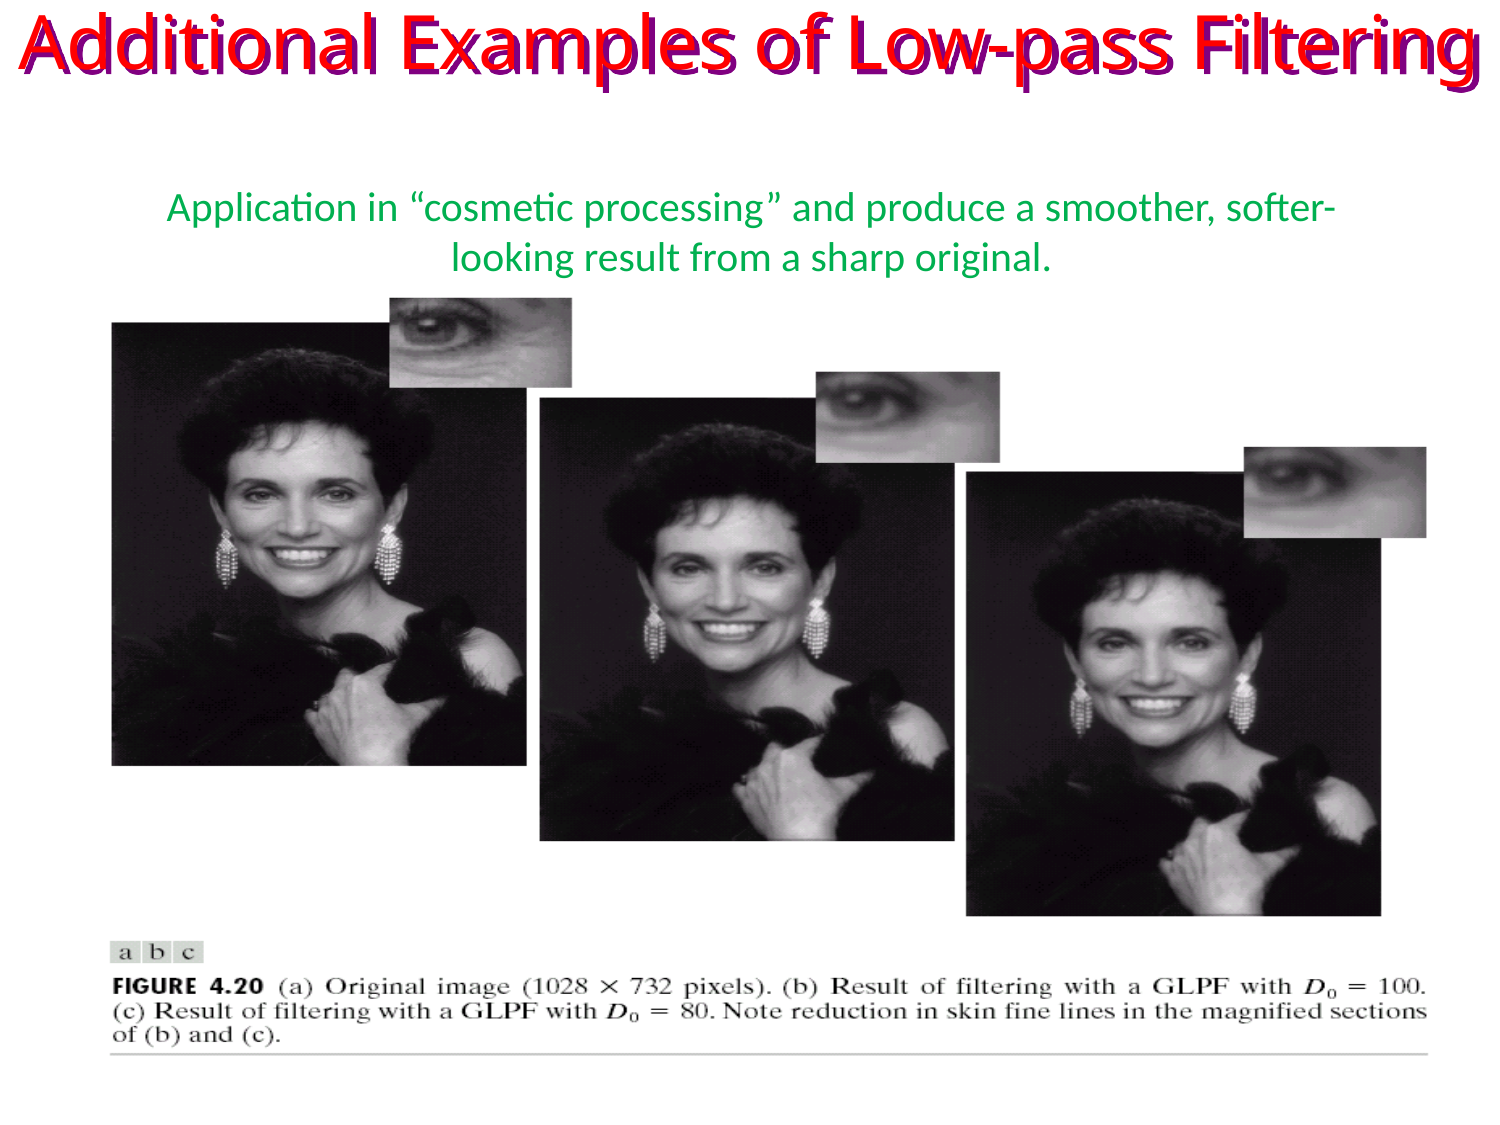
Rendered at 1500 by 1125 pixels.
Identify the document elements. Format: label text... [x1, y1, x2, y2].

text_box Additional Examples of Low-pass Filtering [0, 0, 1500, 93]
text_box Application in “cosmetic processing” and produce a smoother, softer-looking result from a sharp original. [123, 172, 1380, 288]
picture [99, 293, 1438, 1063]
